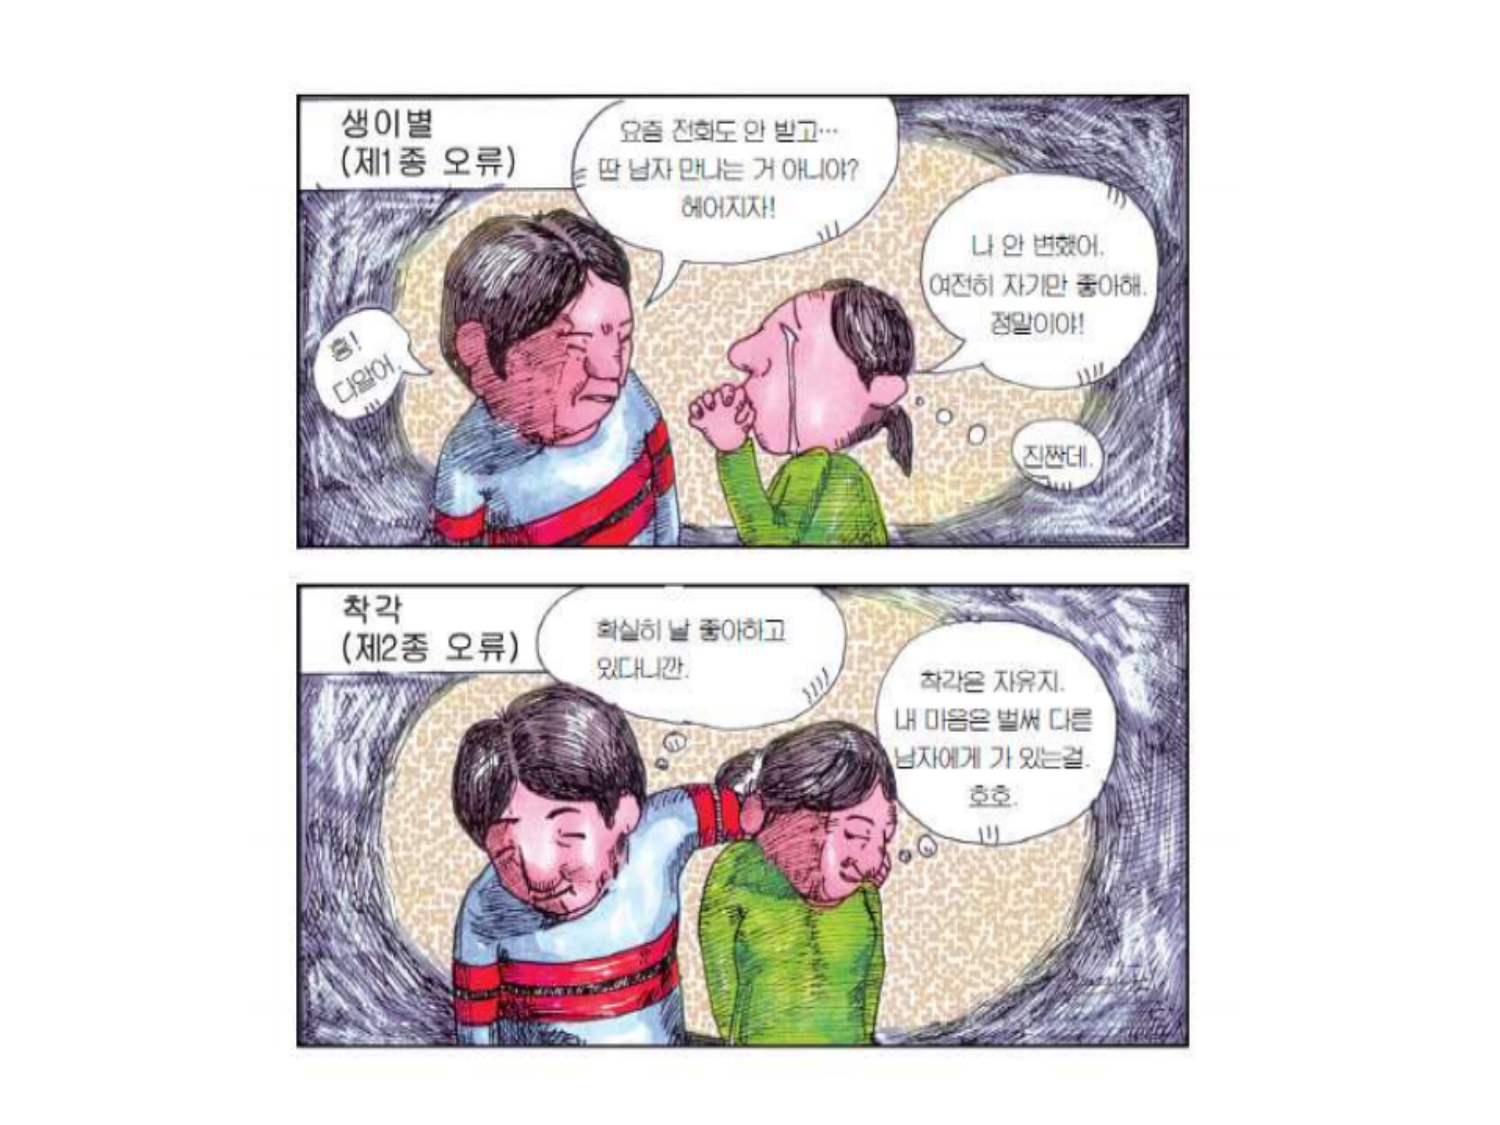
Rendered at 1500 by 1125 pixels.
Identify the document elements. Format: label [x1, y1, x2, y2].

list [14, 32, 1478, 1096]
